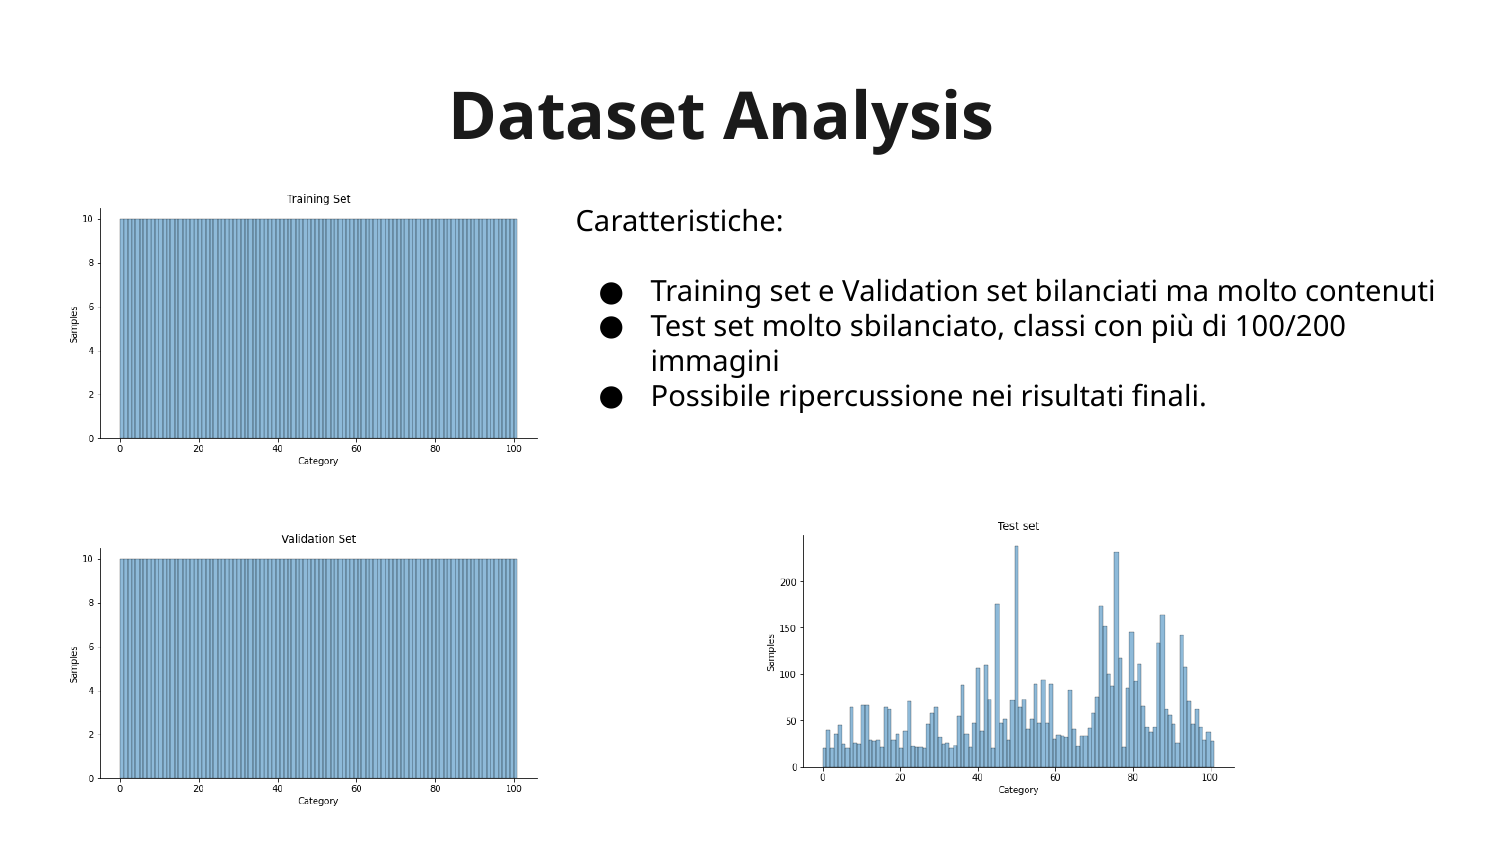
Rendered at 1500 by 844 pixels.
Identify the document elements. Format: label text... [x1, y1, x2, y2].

picture [63, 186, 543, 472]
title Dataset Analysis [241, 58, 1203, 168]
text_box Caratteristiche: Training set e Validation set bilanciati ma molto contenuti Test set molto sbilanciato, classi con più di 100/200 immagini Possibile ripercussione nei risultati finali. [560, 187, 1488, 427]
picture [63, 527, 543, 813]
picture [759, 514, 1239, 802]
